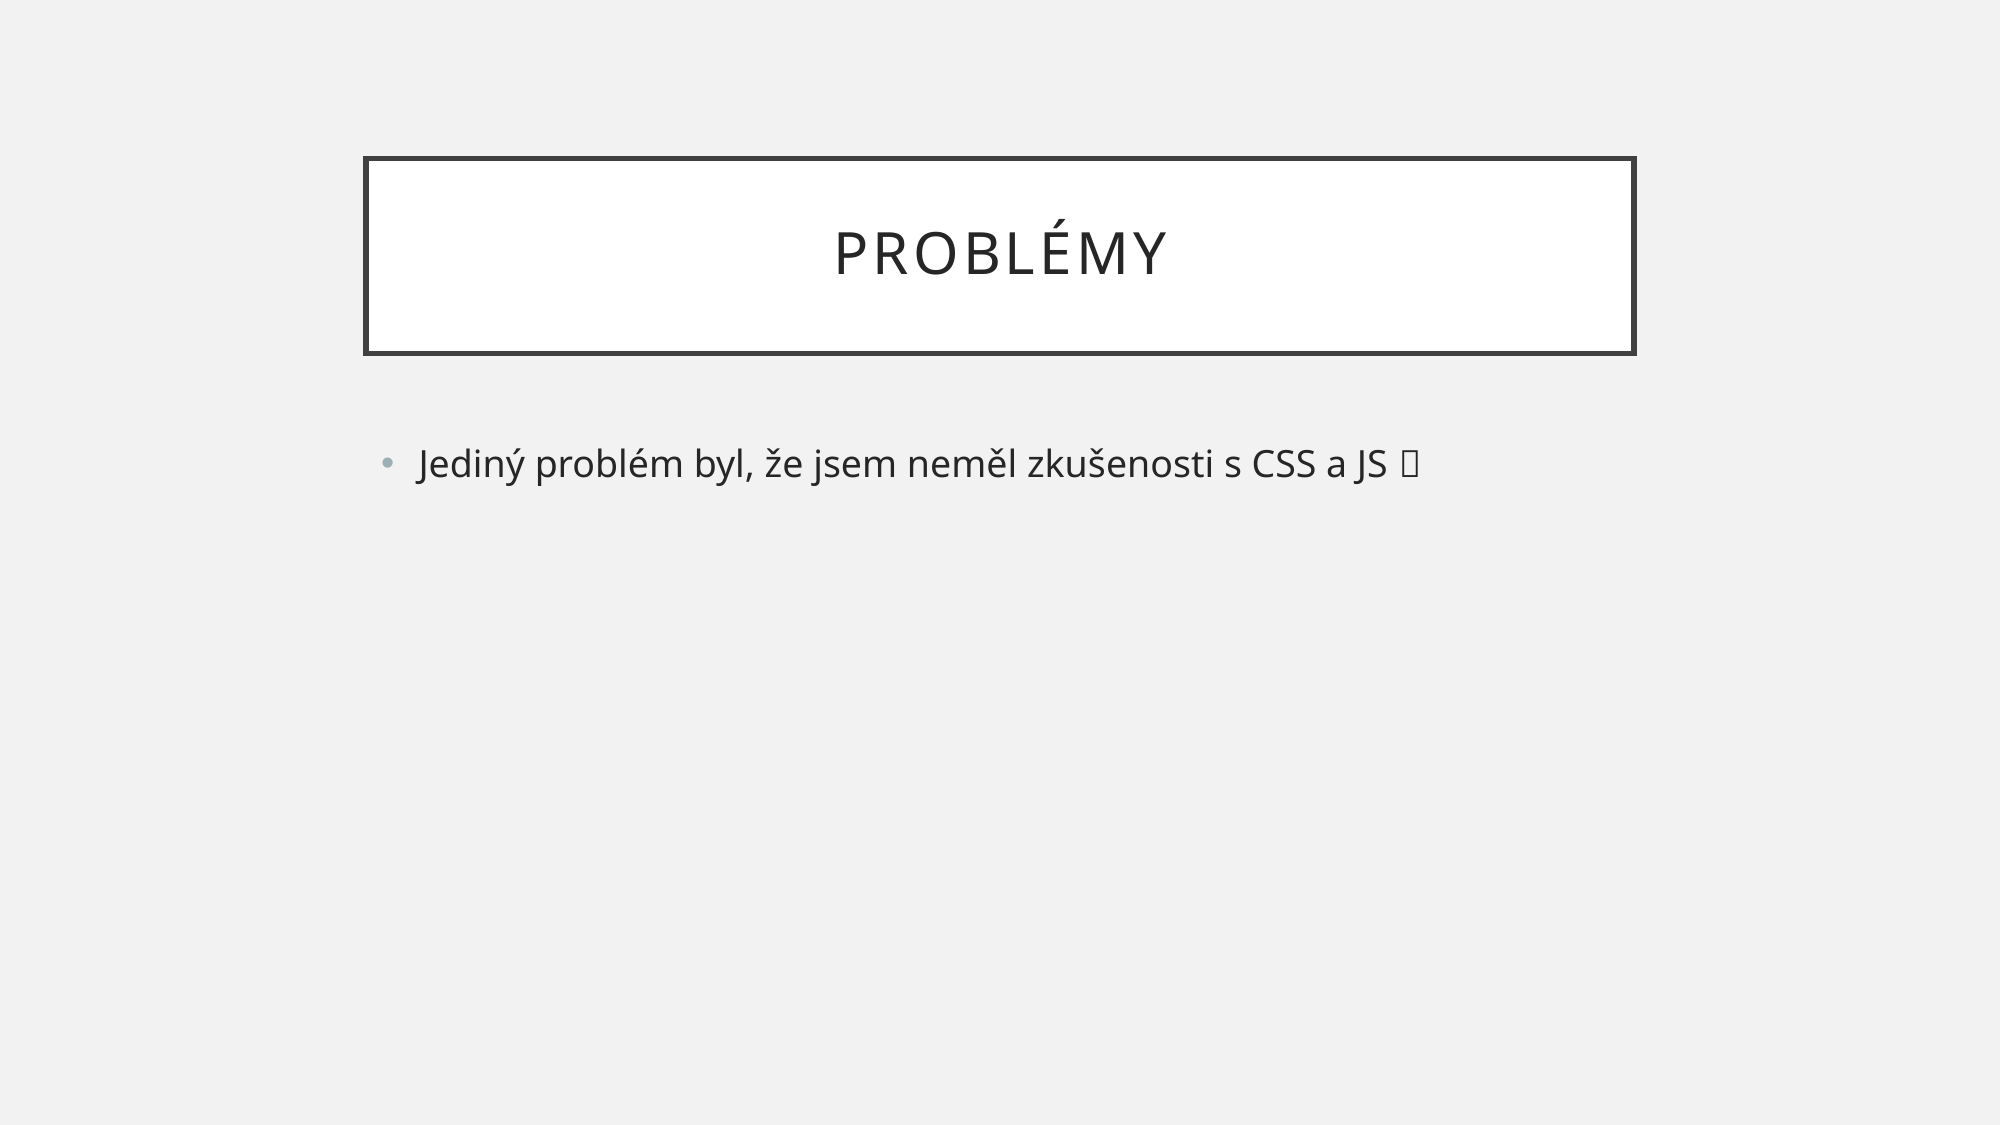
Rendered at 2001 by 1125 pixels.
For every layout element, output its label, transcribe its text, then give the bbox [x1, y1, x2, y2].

title Problémy [363, 156, 1637, 356]
list Jediný problém byl, že jsem neměl zkušenosti s CSS a JS  [366, 432, 1634, 942]
